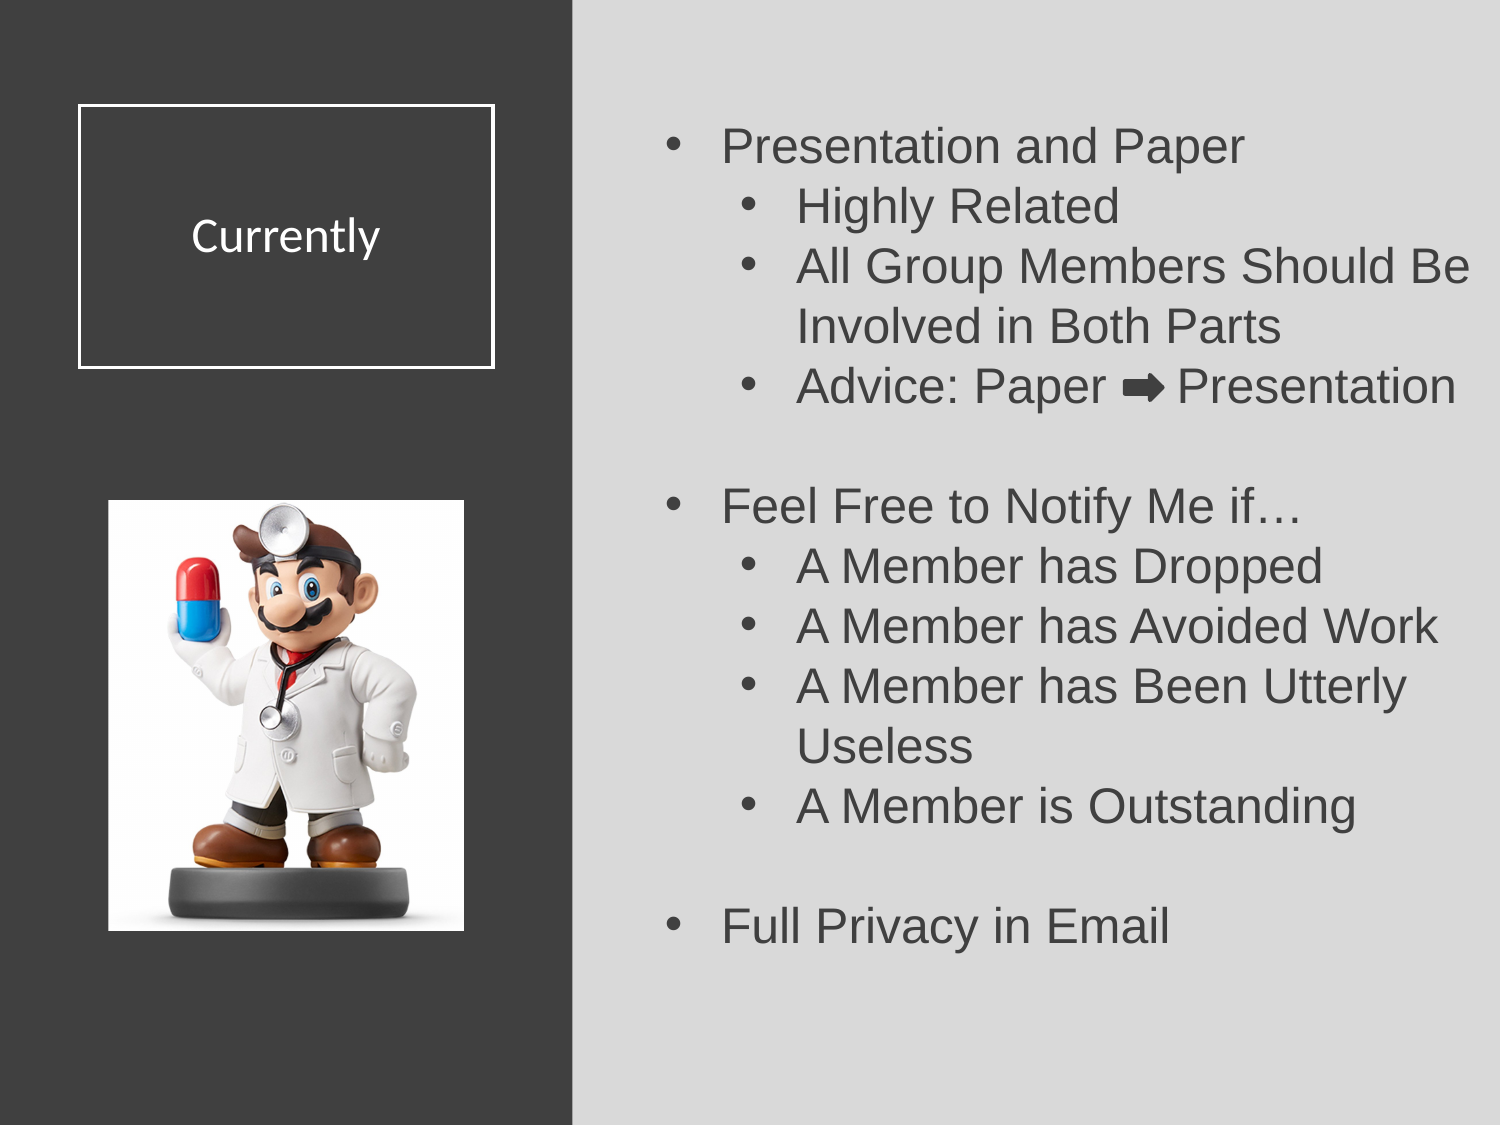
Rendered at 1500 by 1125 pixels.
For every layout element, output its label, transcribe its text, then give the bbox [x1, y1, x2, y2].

picture [107, 499, 465, 931]
text_box Presentation and Paper Highly Related All Group Members Should Be Involved in Both Parts Advice: Paper Presentation Feel Free to Notify Me if… A Member has Dropped A Member has Avoided Work A Member has Been Utterly Useless A Member is Outstanding Full Privacy in Email [650, 105, 1500, 961]
text_box [1122, 373, 1165, 402]
title Currently [78, 105, 494, 368]
text_box [0, 0, 573, 1125]
